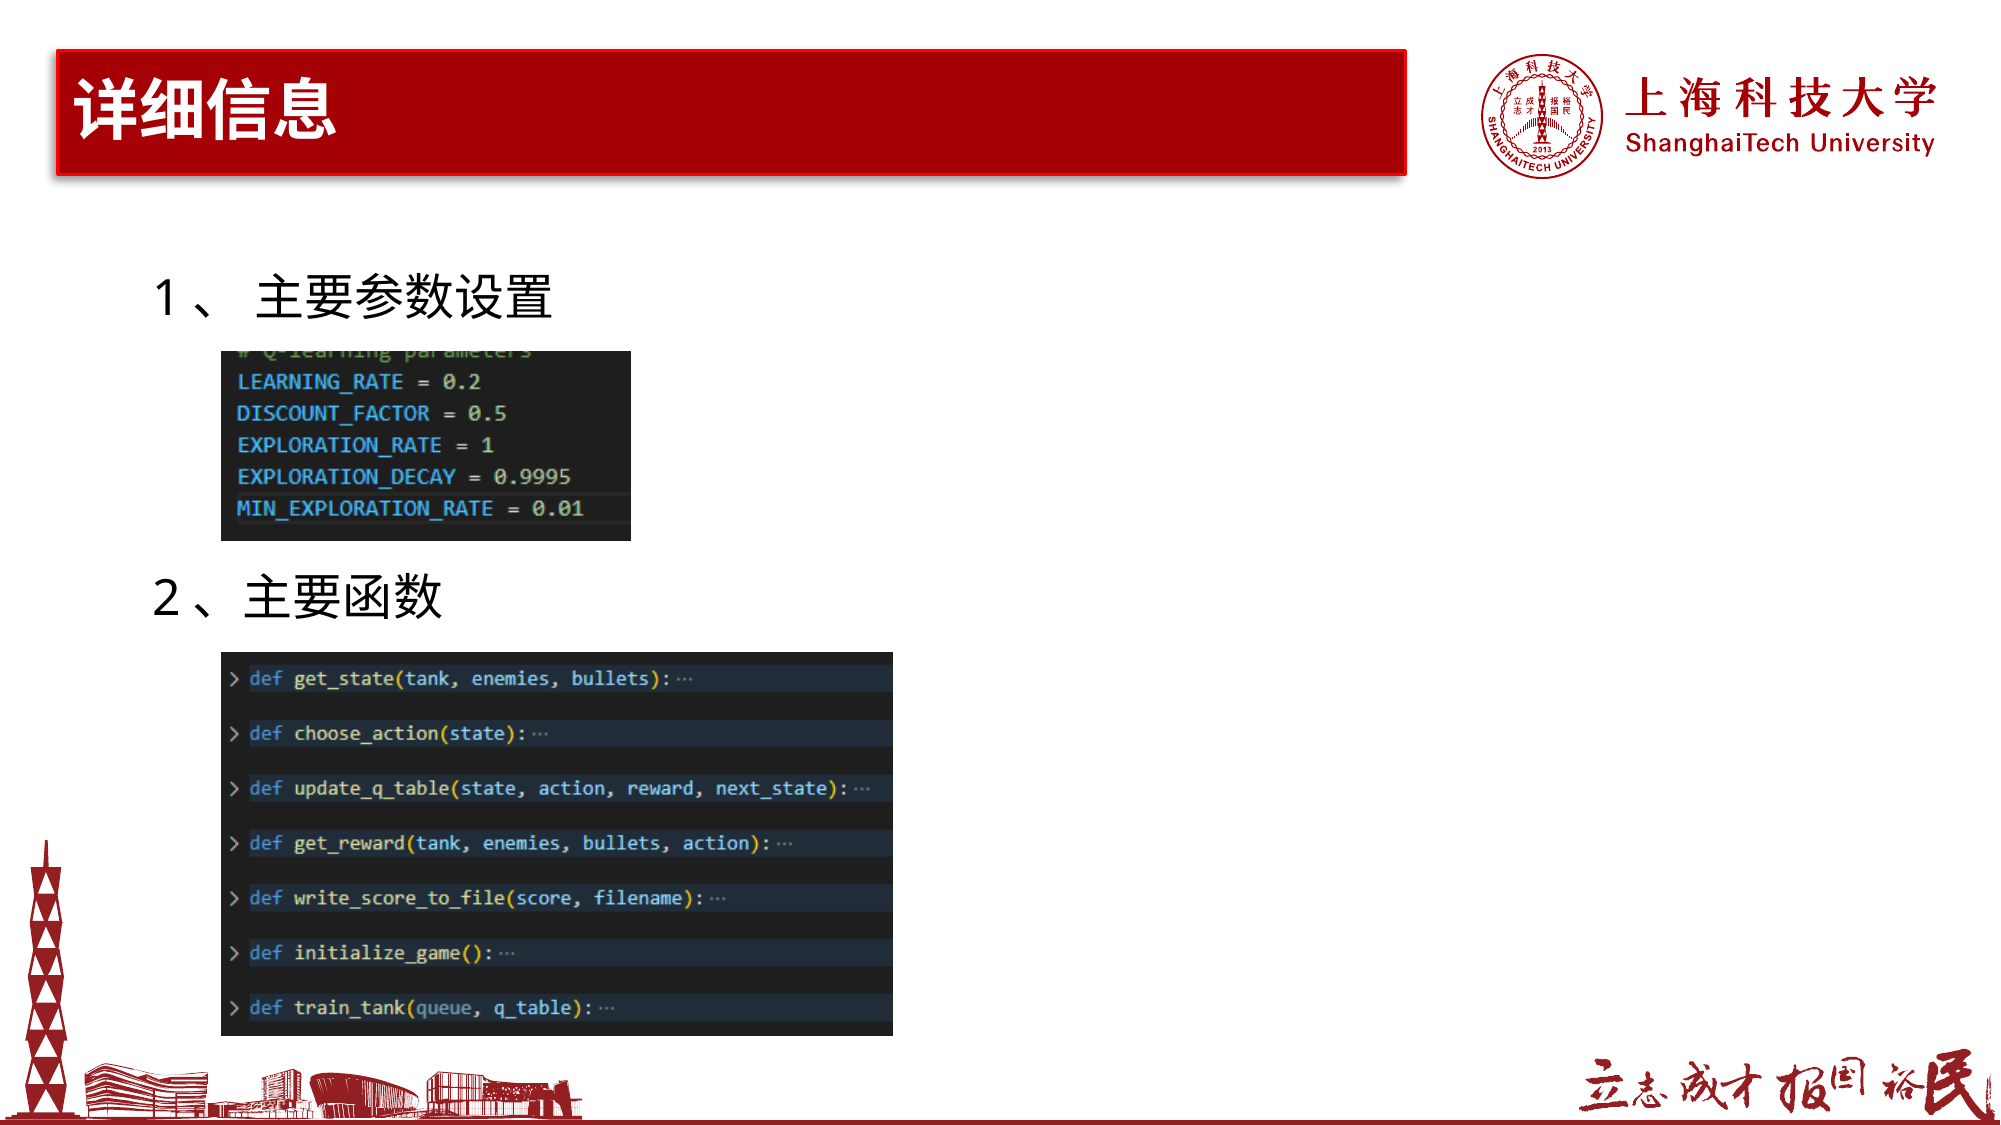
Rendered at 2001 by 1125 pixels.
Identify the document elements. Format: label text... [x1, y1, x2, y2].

picture [221, 652, 893, 1036]
picture [221, 351, 631, 541]
list 1、 主要参数设置 2、主要函数 [137, 265, 1863, 1067]
title 详细信息 [56, 49, 1407, 176]
